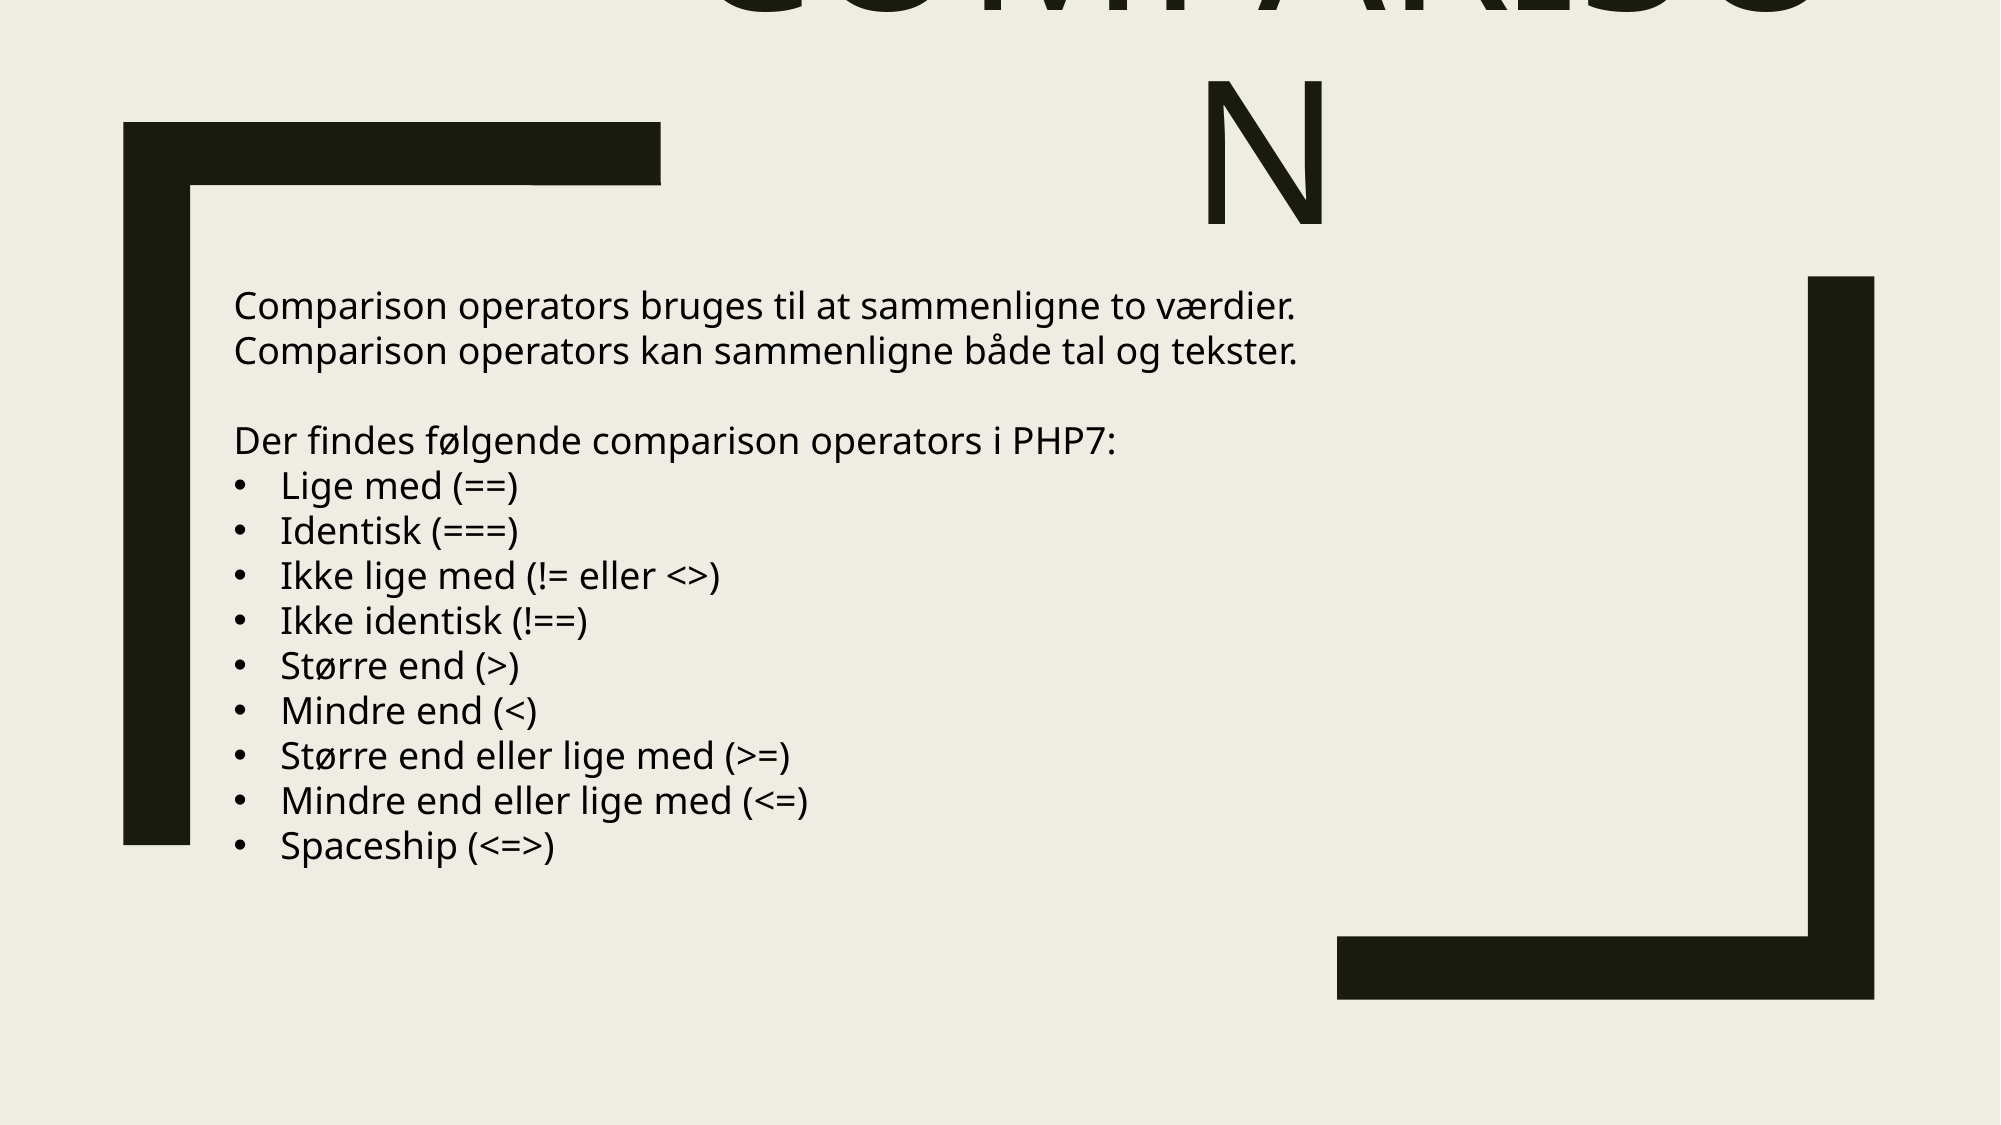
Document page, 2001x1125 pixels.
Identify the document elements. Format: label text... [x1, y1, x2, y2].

title Comparison [658, 0, 1873, 275]
text_box Comparison operators bruges til at sammenligne to værdier. Comparison operators kan sammenligne både tal og tekster. Der findes følgende comparison operators i PHP7: Lige med (==) Identisk (===) Ikke lige med (!= eller <>) Ikke identisk (!==) Større end (>) Mindre end (<) Større end eller lige med (>=) Mindre end eller lige med (<=) Spaceship (<=>) [218, 274, 1779, 875]
